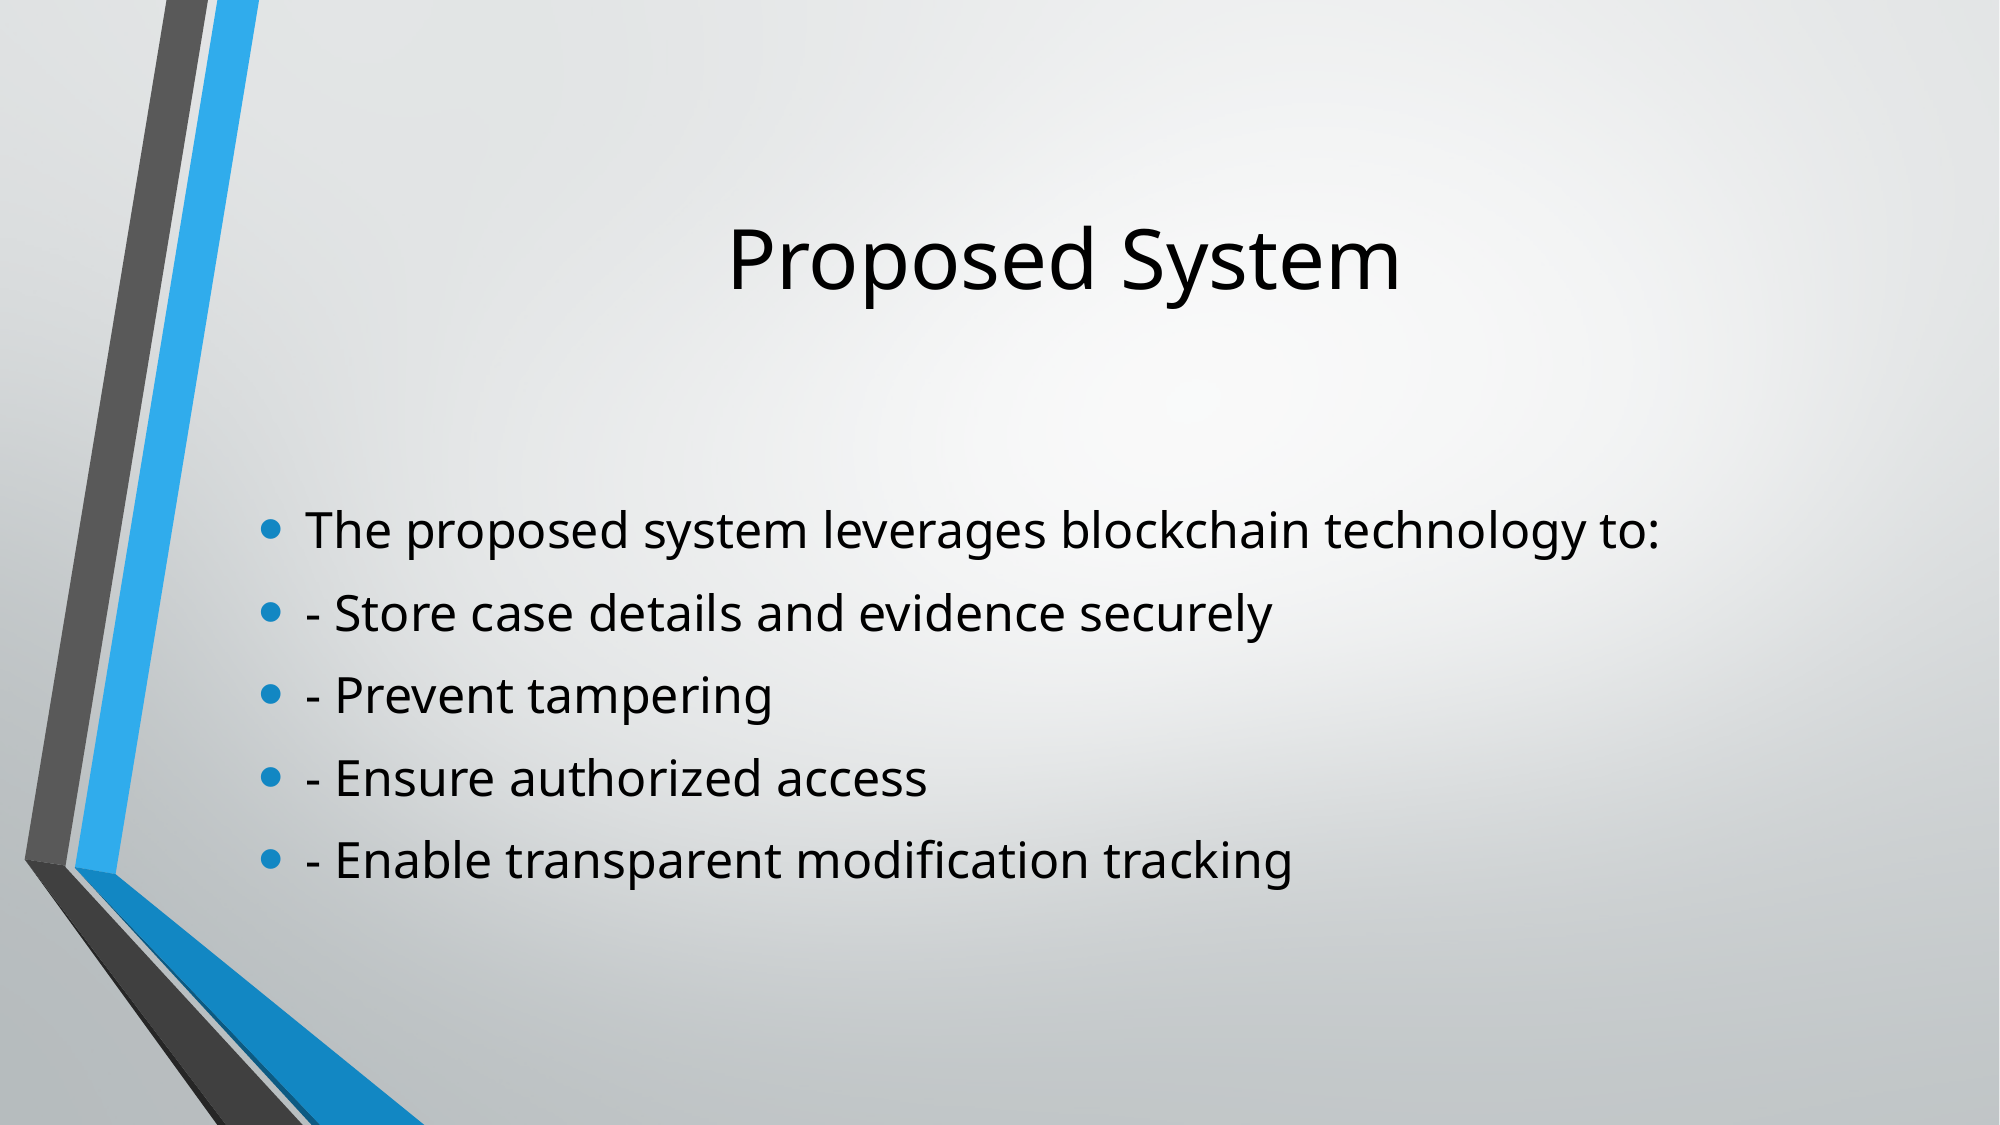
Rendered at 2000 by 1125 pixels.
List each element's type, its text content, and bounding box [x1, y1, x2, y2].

title Proposed System [243, 112, 1887, 400]
list The proposed system leverages blockchain technology to: - Store case details and evidence securely - Prevent tampering - Ensure authorized access - Enable transparent modification tracking [243, 437, 1887, 950]
